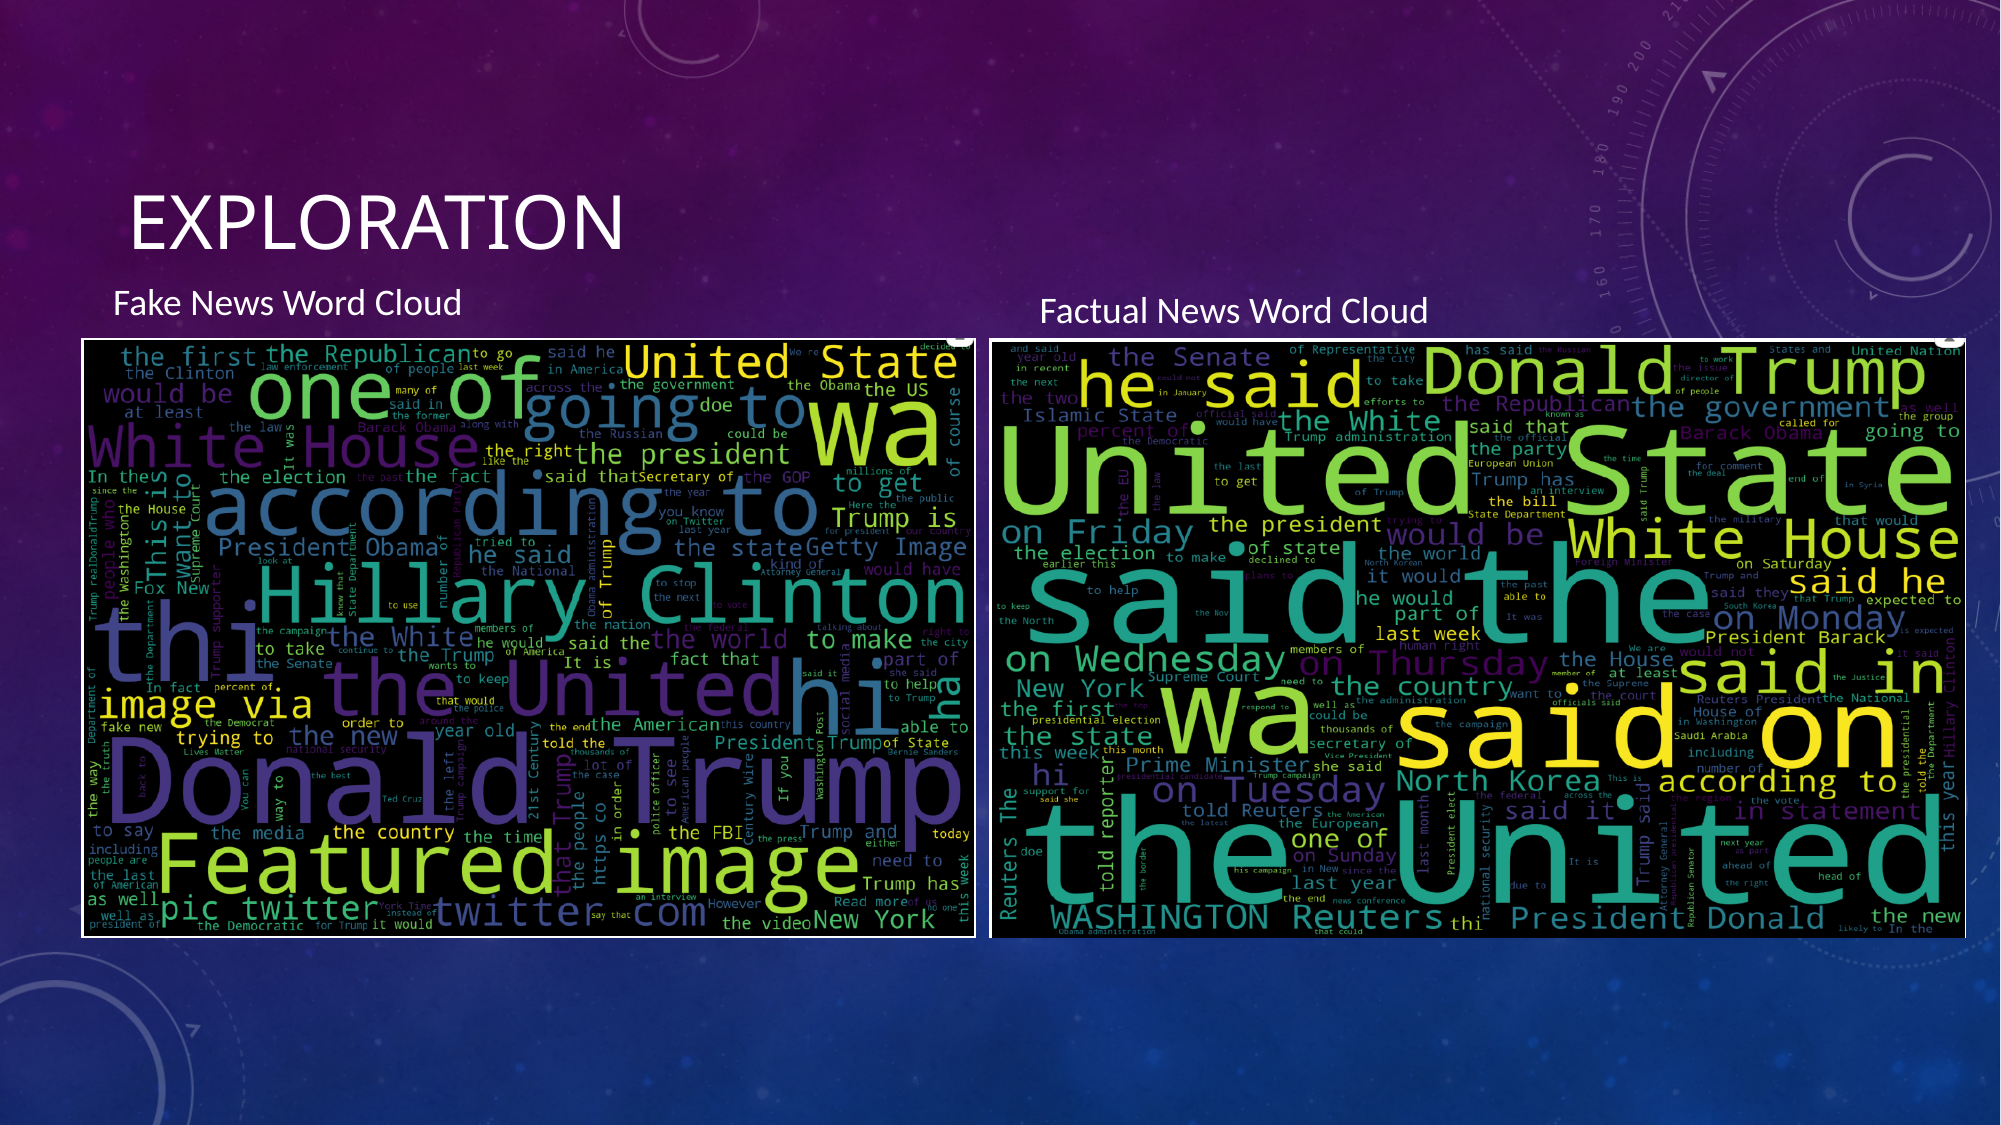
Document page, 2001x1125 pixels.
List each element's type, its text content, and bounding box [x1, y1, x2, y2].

picture [0, 0, 2001, 1125]
text_box Factual News Word Cloud [1024, 278, 1675, 338]
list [80, 338, 976, 938]
text_box Fake News Word Cloud [98, 270, 788, 330]
title Exploration [112, 99, 1775, 339]
